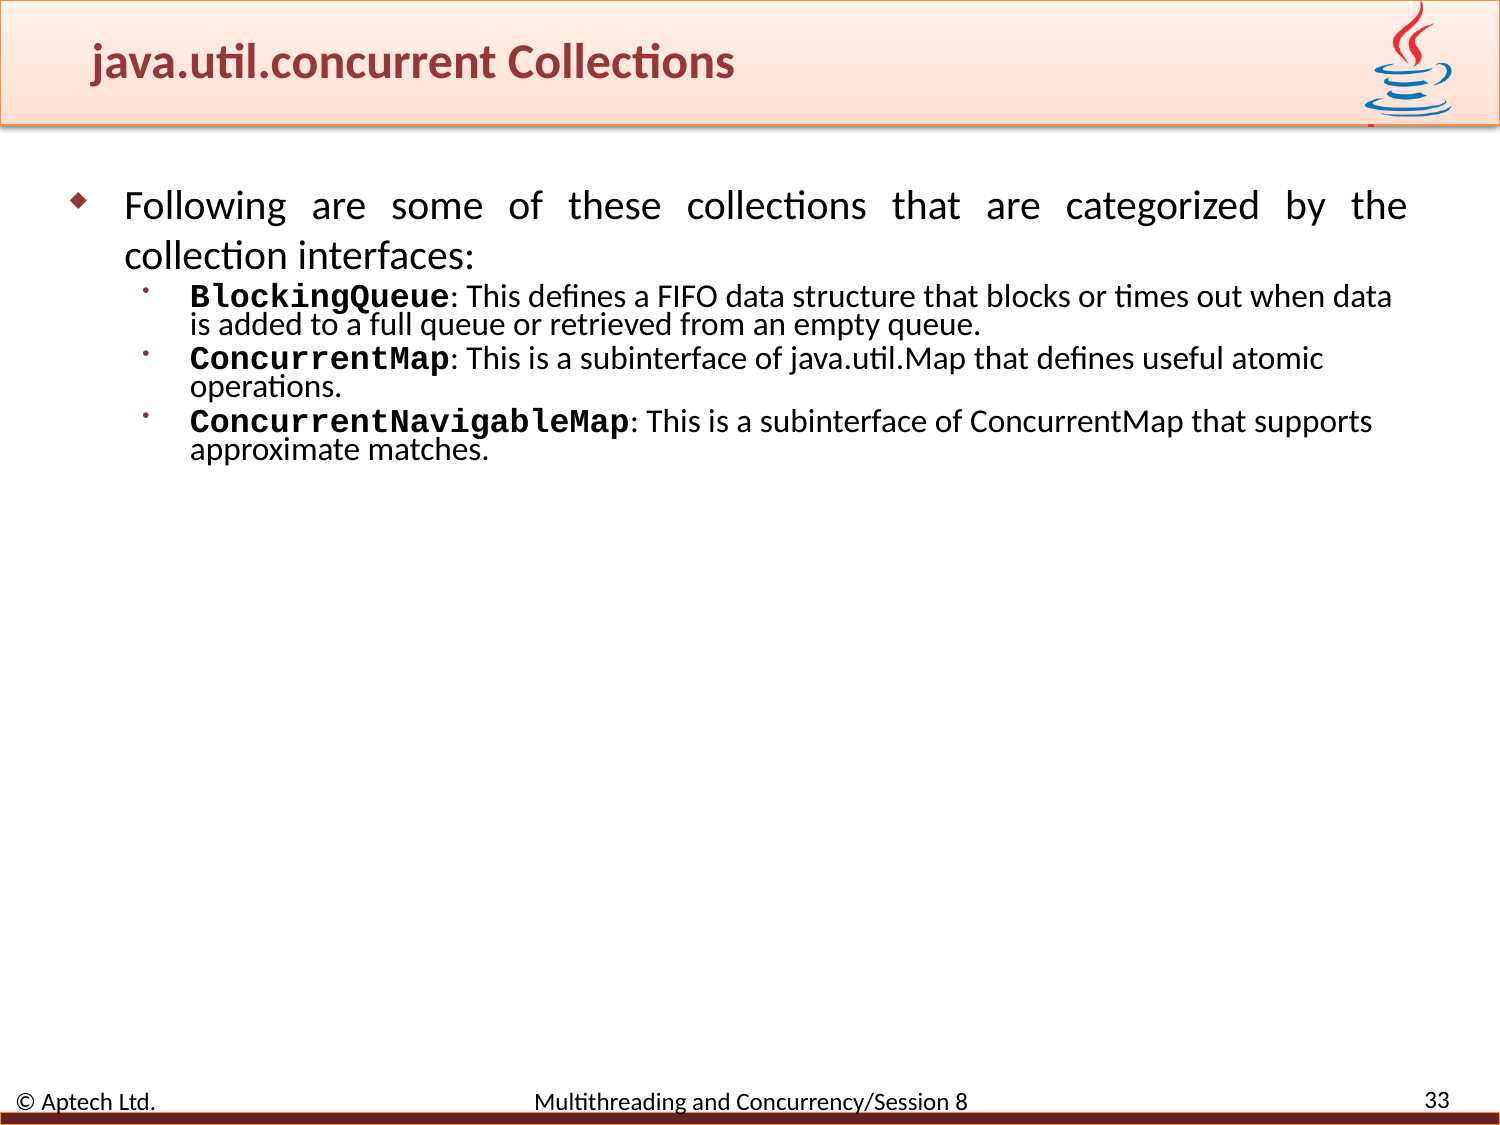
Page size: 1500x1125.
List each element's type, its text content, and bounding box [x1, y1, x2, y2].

slide_number 33 [1337, 1084, 1465, 1113]
title java.util.concurrent Collections [76, 24, 1288, 93]
picture [1362, 0, 1454, 127]
footer © Aptech Ltd. Multithreading and Concurrency/Session 8 [0, 1087, 1325, 1113]
text_box Following are some of these collections that are categorized by the collection interfaces: BlockingQueue: This defines a FIFO data structure that blocks or times out when data is added to a full queue or retrieved from an empty queue. ConcurrentMap: This is a subinterface of java.util.Map that defines useful atomic operations. ConcurrentNavigableMap: This is a subinterface of ConcurrentMap that supports approximate matches. [53, 170, 1424, 474]
